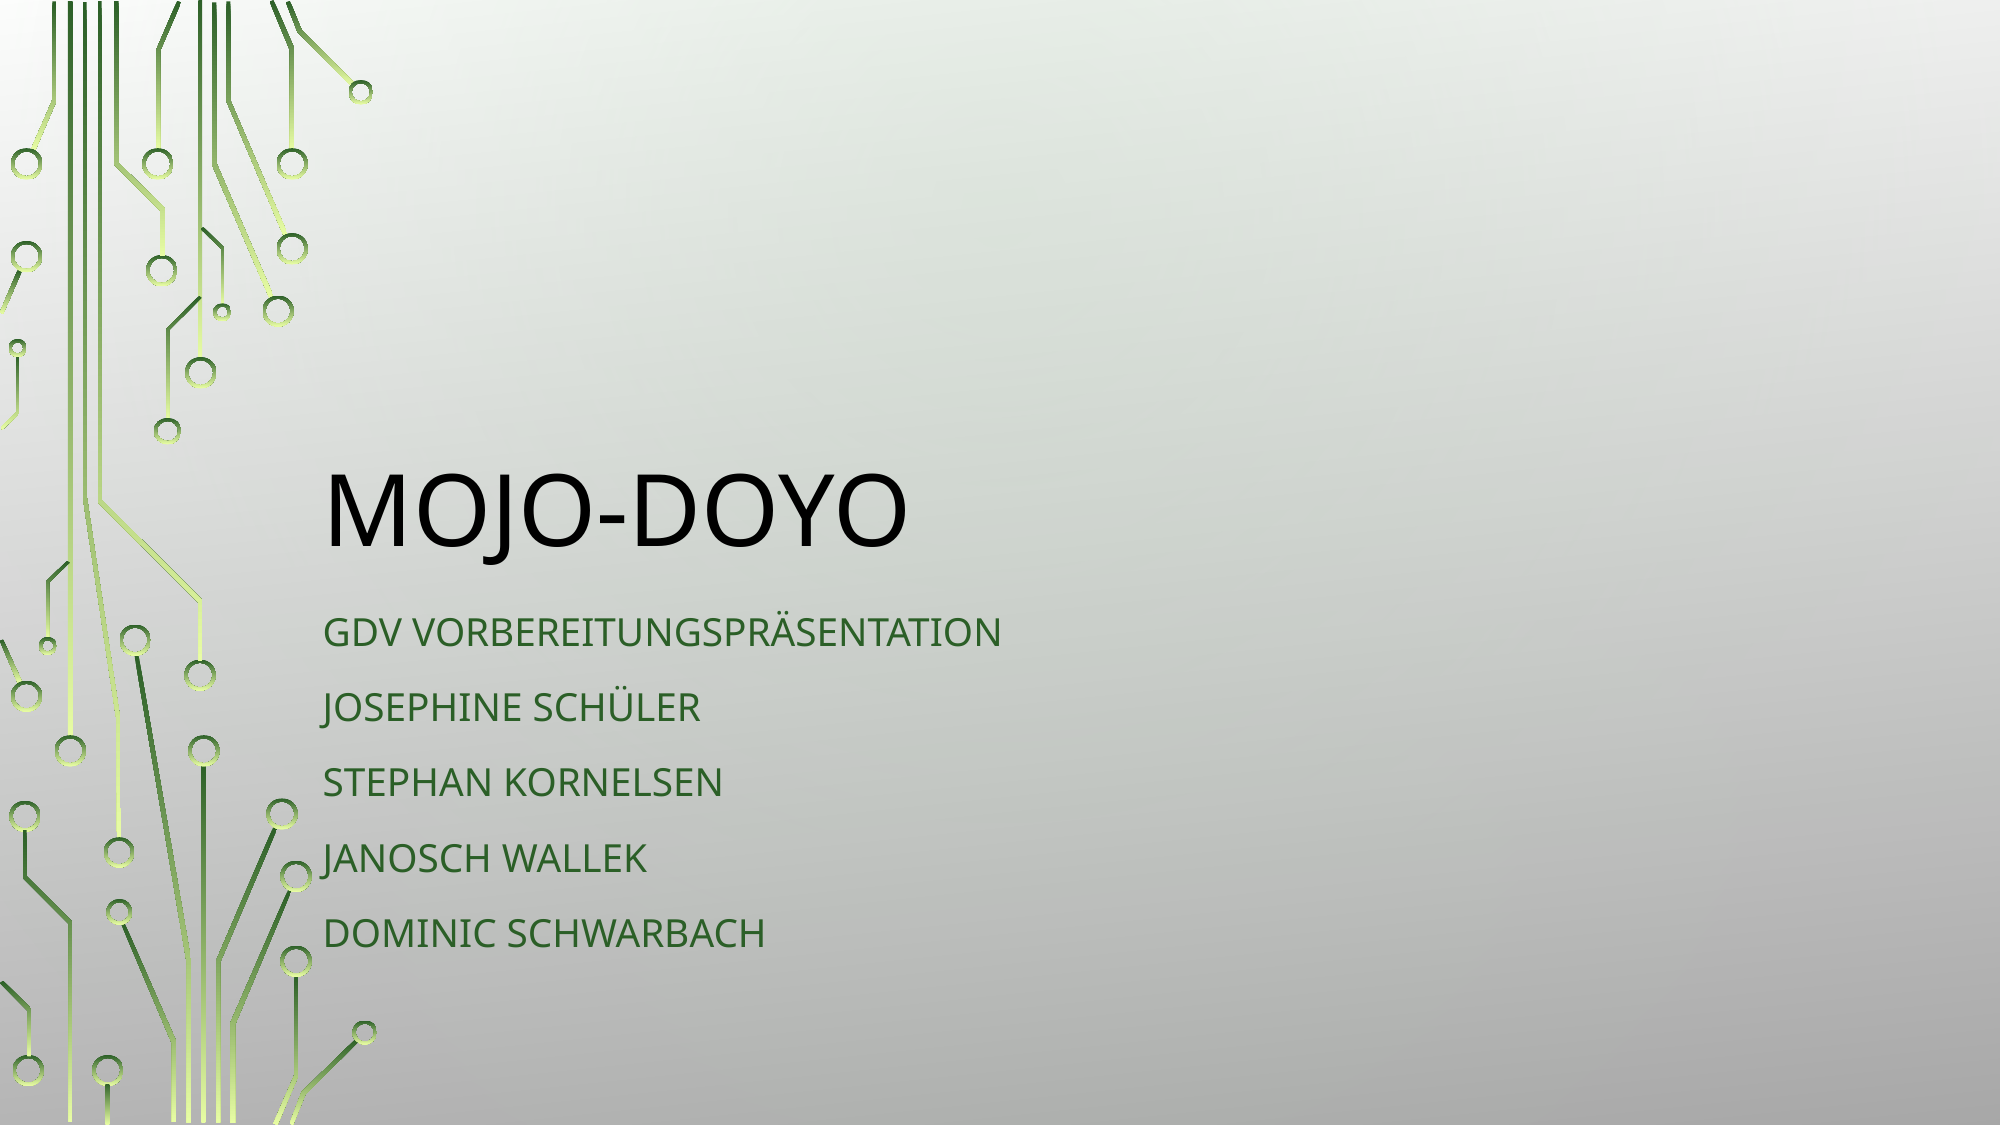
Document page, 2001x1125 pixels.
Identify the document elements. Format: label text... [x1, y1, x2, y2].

title MOJO-DOYO [307, 184, 1750, 576]
subtitle GDV Vorbereitungspräsentation Josephine Schüler Stephan Kornelsen Janosch Wallek Dominic Schwarbach [307, 590, 1750, 964]
